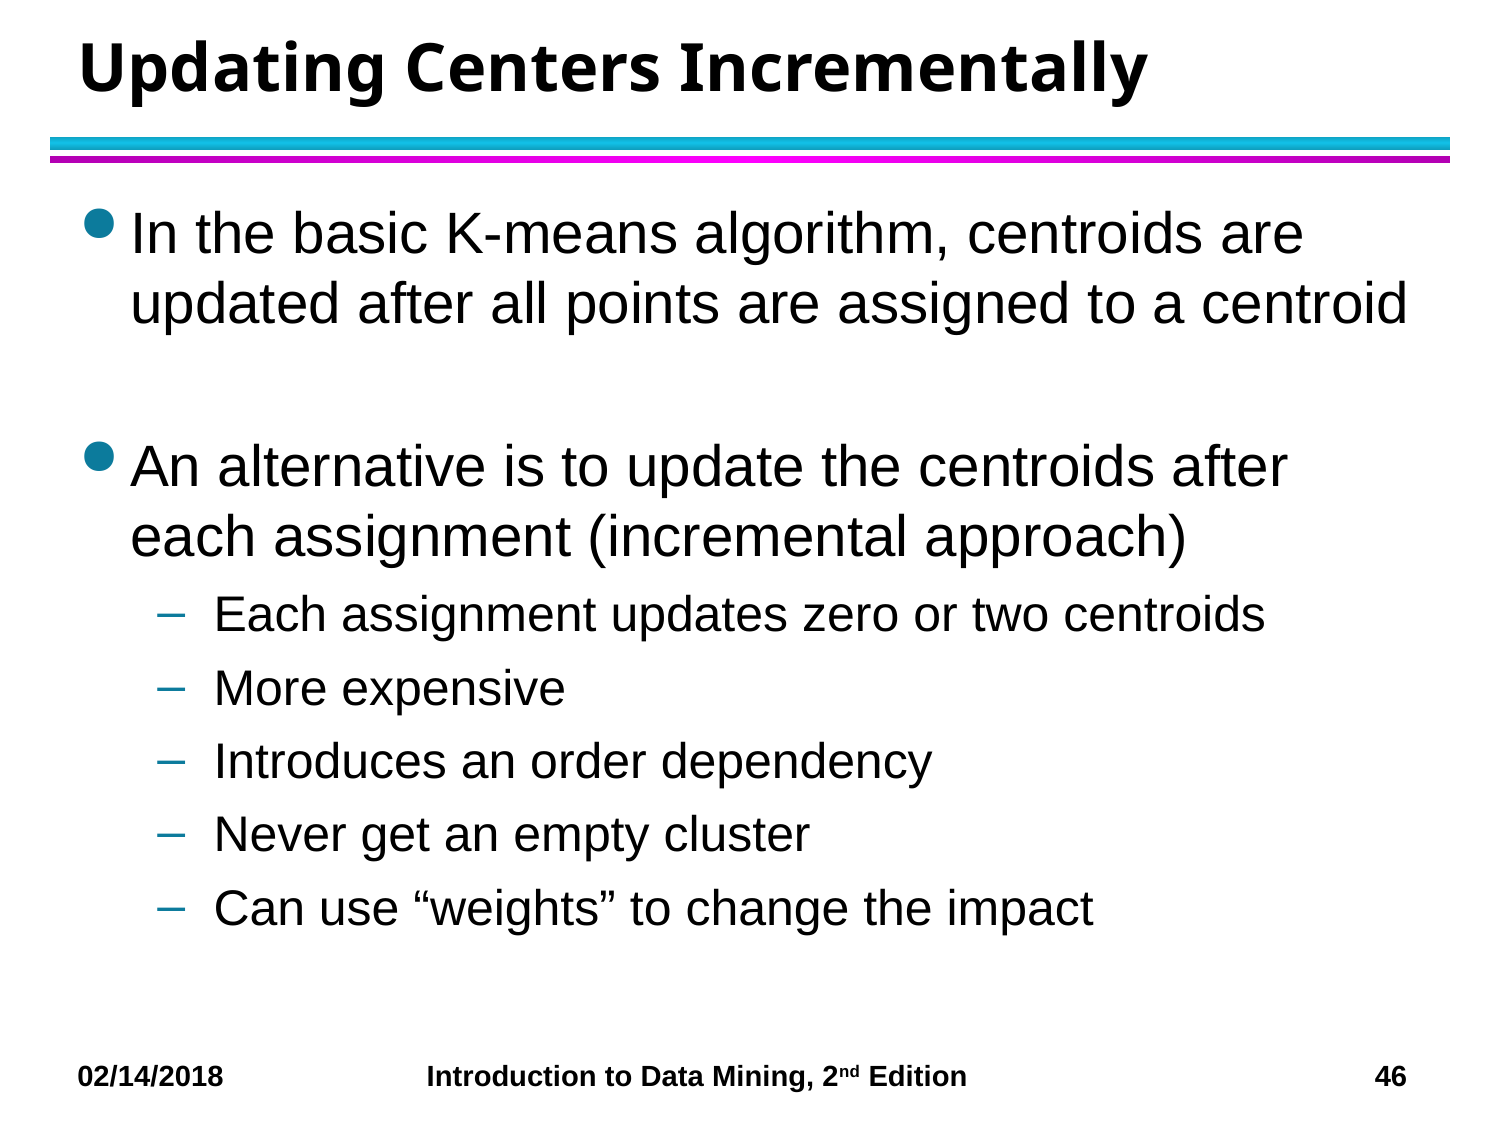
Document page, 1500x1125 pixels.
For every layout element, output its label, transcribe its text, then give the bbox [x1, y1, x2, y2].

title Updating Centers Incrementally [62, 24, 1421, 113]
list In the basic K-means algorithm, centroids are updated after all points are assigned to a centroid An alternative is to update the centroids after each assignment (incremental approach) Each assignment updates zero or two centroids More expensive Introduces an order dependency Never get an empty cluster Can use “weights” to change the impact [67, 187, 1432, 1038]
